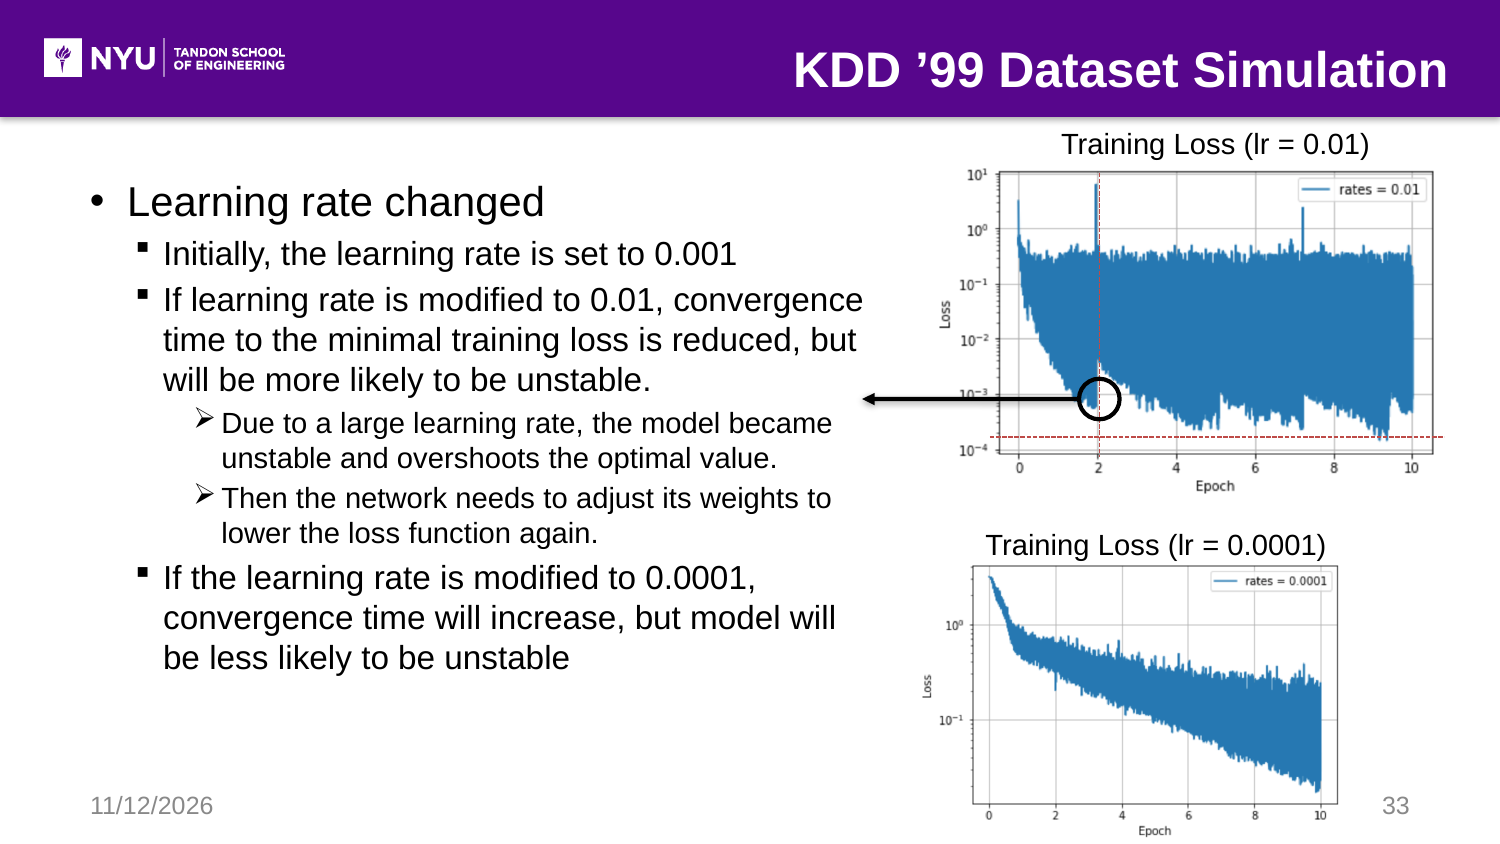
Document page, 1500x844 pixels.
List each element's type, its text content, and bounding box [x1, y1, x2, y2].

picture [908, 555, 1366, 844]
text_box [861, 117, 1464, 499]
picture [44, 38, 285, 77]
slide_number 33 [1371, 782, 1425, 828]
list KDD ’99 Dataset Simulation [333, 37, 1463, 104]
text_box Training Loss (lr = 0.0001) [970, 518, 1350, 553]
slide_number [75, 782, 425, 828]
list Learning rate changed Initially, the learning rate is set to 0.001 If learning rate is modified to 0.01, convergence time to the minimal training loss is reduced, but will be more likely to be unstable. Due to a large learning rate, the model became unstable and overshoots the optimal value. Then the network needs to adjust its weights to lower the loss function again. If the learning rate is modified to 0.0001, convergence time will increase, but model will be less likely to be unstable [75, 167, 895, 764]
